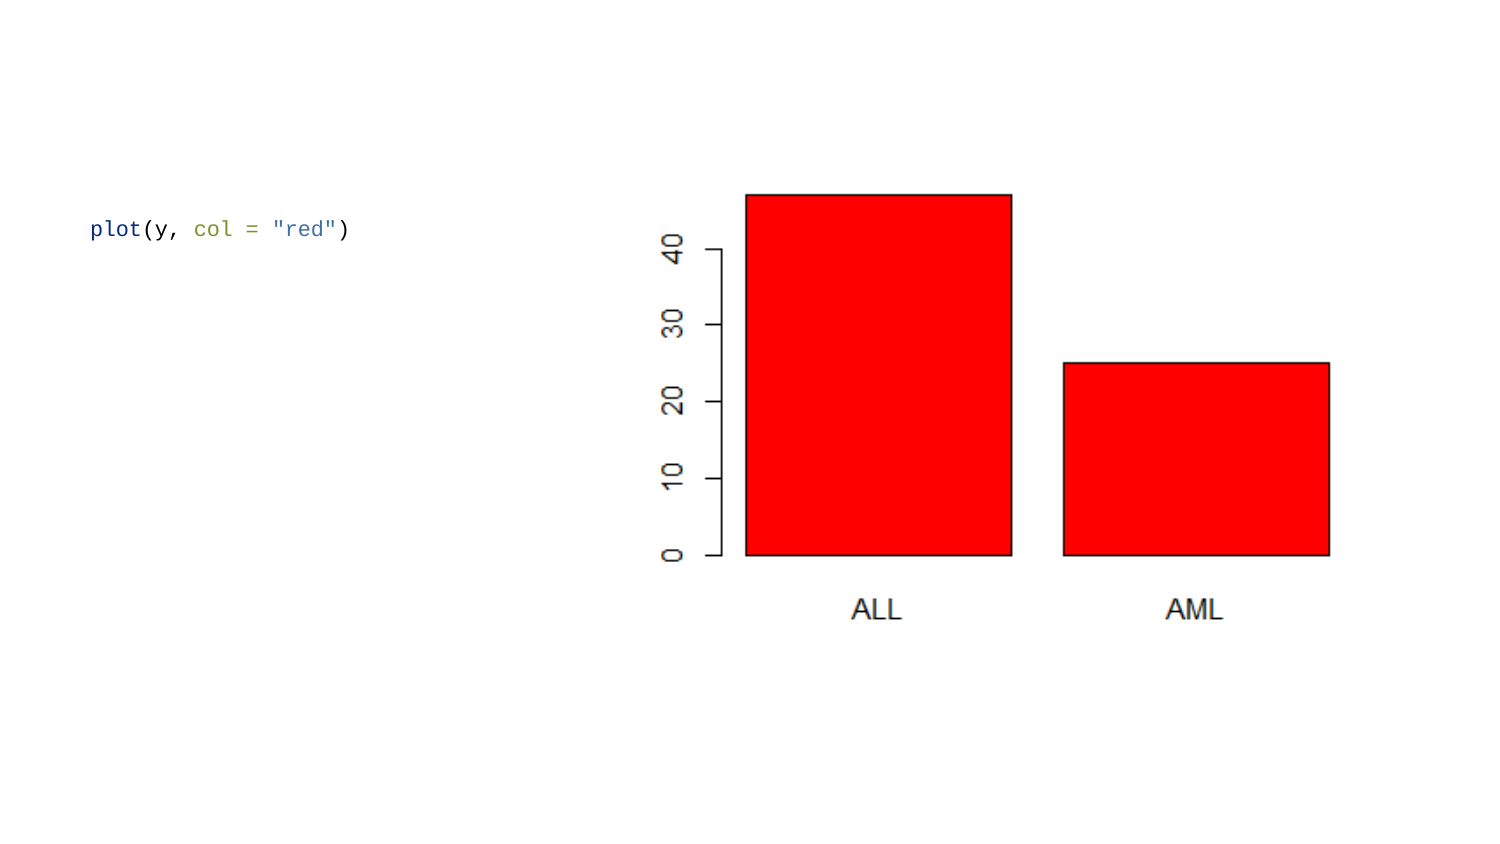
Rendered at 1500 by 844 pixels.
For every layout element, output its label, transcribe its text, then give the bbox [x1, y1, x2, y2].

list plot(y, col = "red") [75, 176, 569, 754]
picture [585, 58, 1424, 730]
